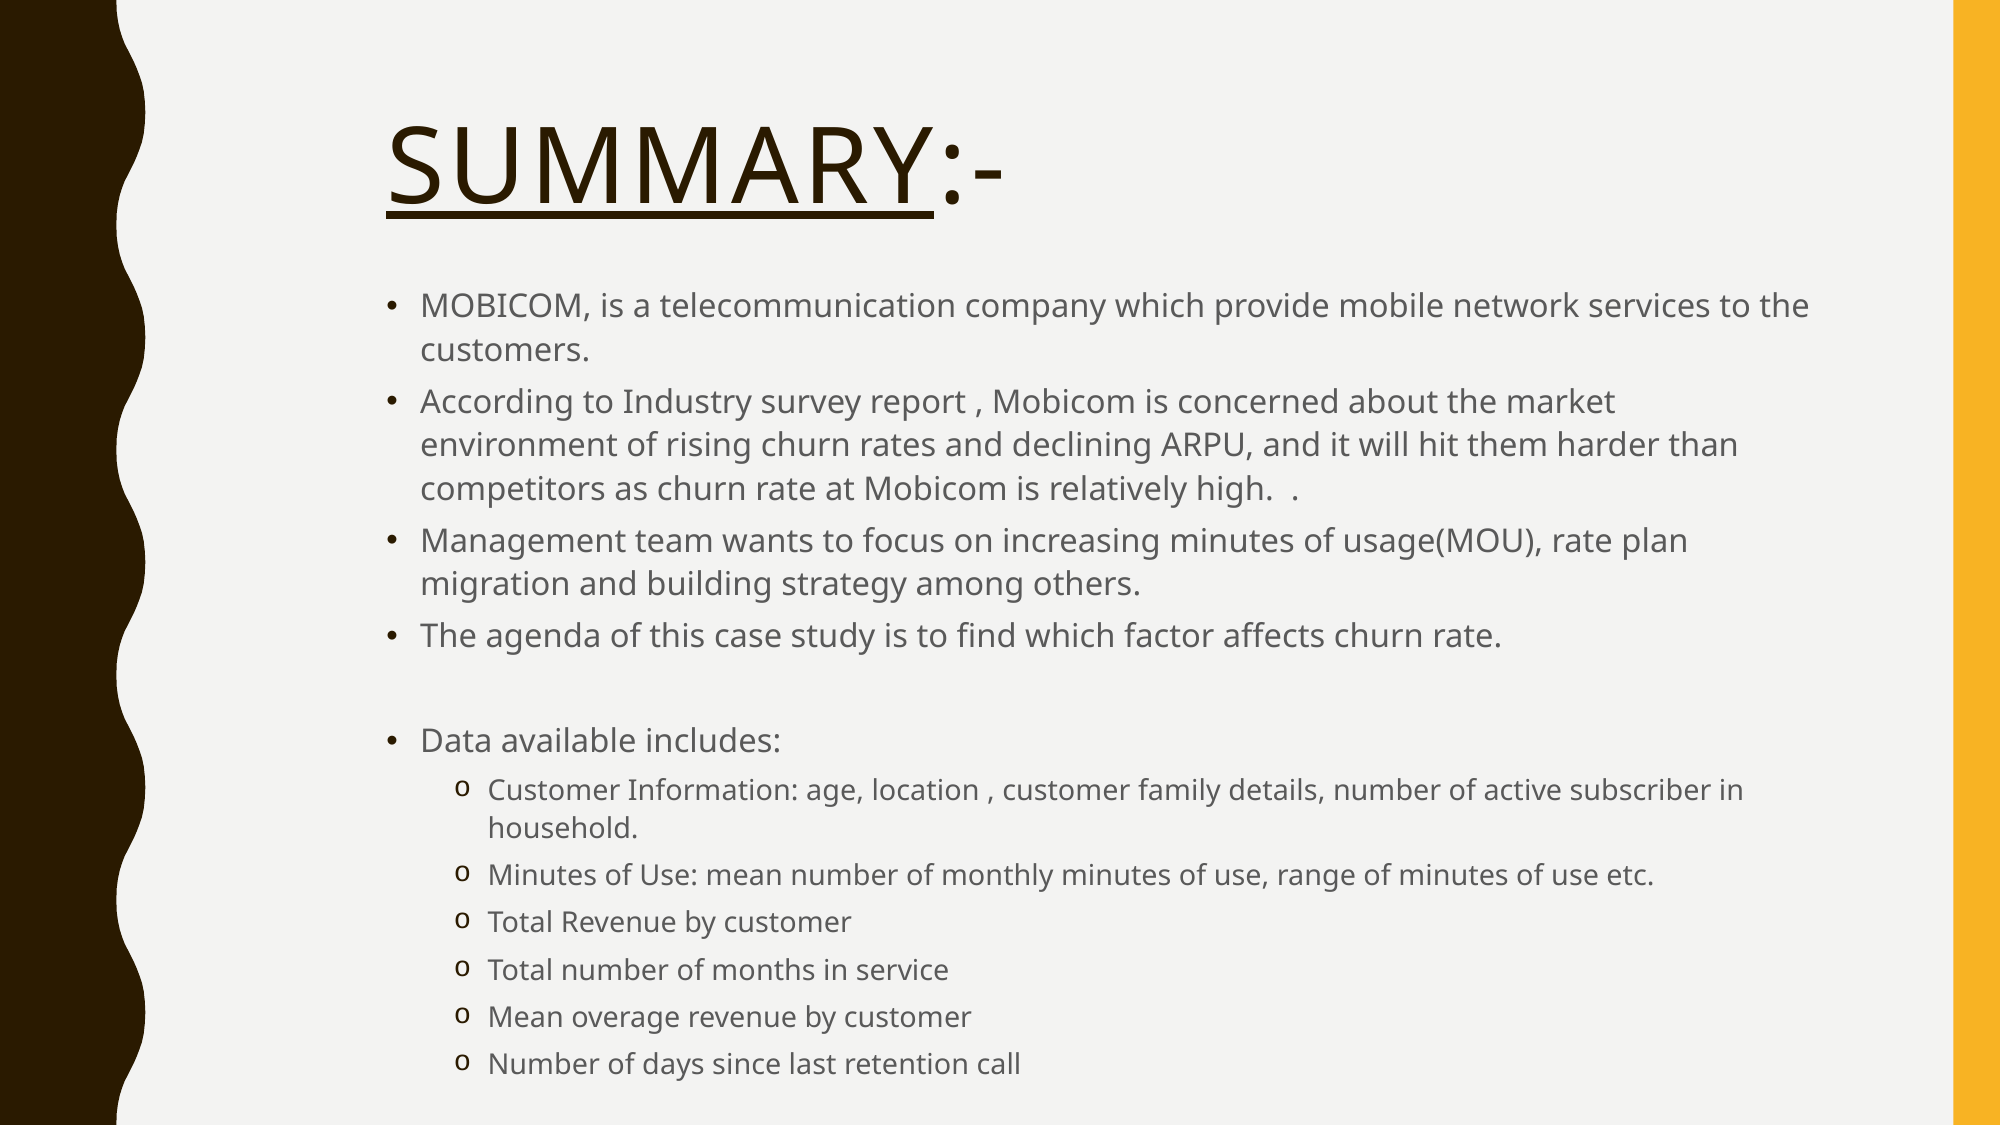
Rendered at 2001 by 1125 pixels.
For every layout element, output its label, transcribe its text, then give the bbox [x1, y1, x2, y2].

list MOBICOM, is a telecommunication company which provide mobile network services to the customers. According to Industry survey report , Mobicom is concerned about the market environment of rising churn rates and declining ARPU, and it will hit them harder than competitors as churn rate at Mobicom is relatively high. . Management team wants to focus on increasing minutes of usage(MOU), rate plan migration and building strategy among others. The agenda of this case study is to find which factor affects churn rate. Data available includes: Customer Information: age, location , customer family details, number of active subscriber in household. Minutes of Use: mean number of monthly minutes of use, range of minutes of use etc. Total Revenue by customer Total number of months in service Mean overage revenue by customer Number of days since last retention call [371, 273, 1834, 1091]
title Summary:- [371, 103, 1834, 273]
